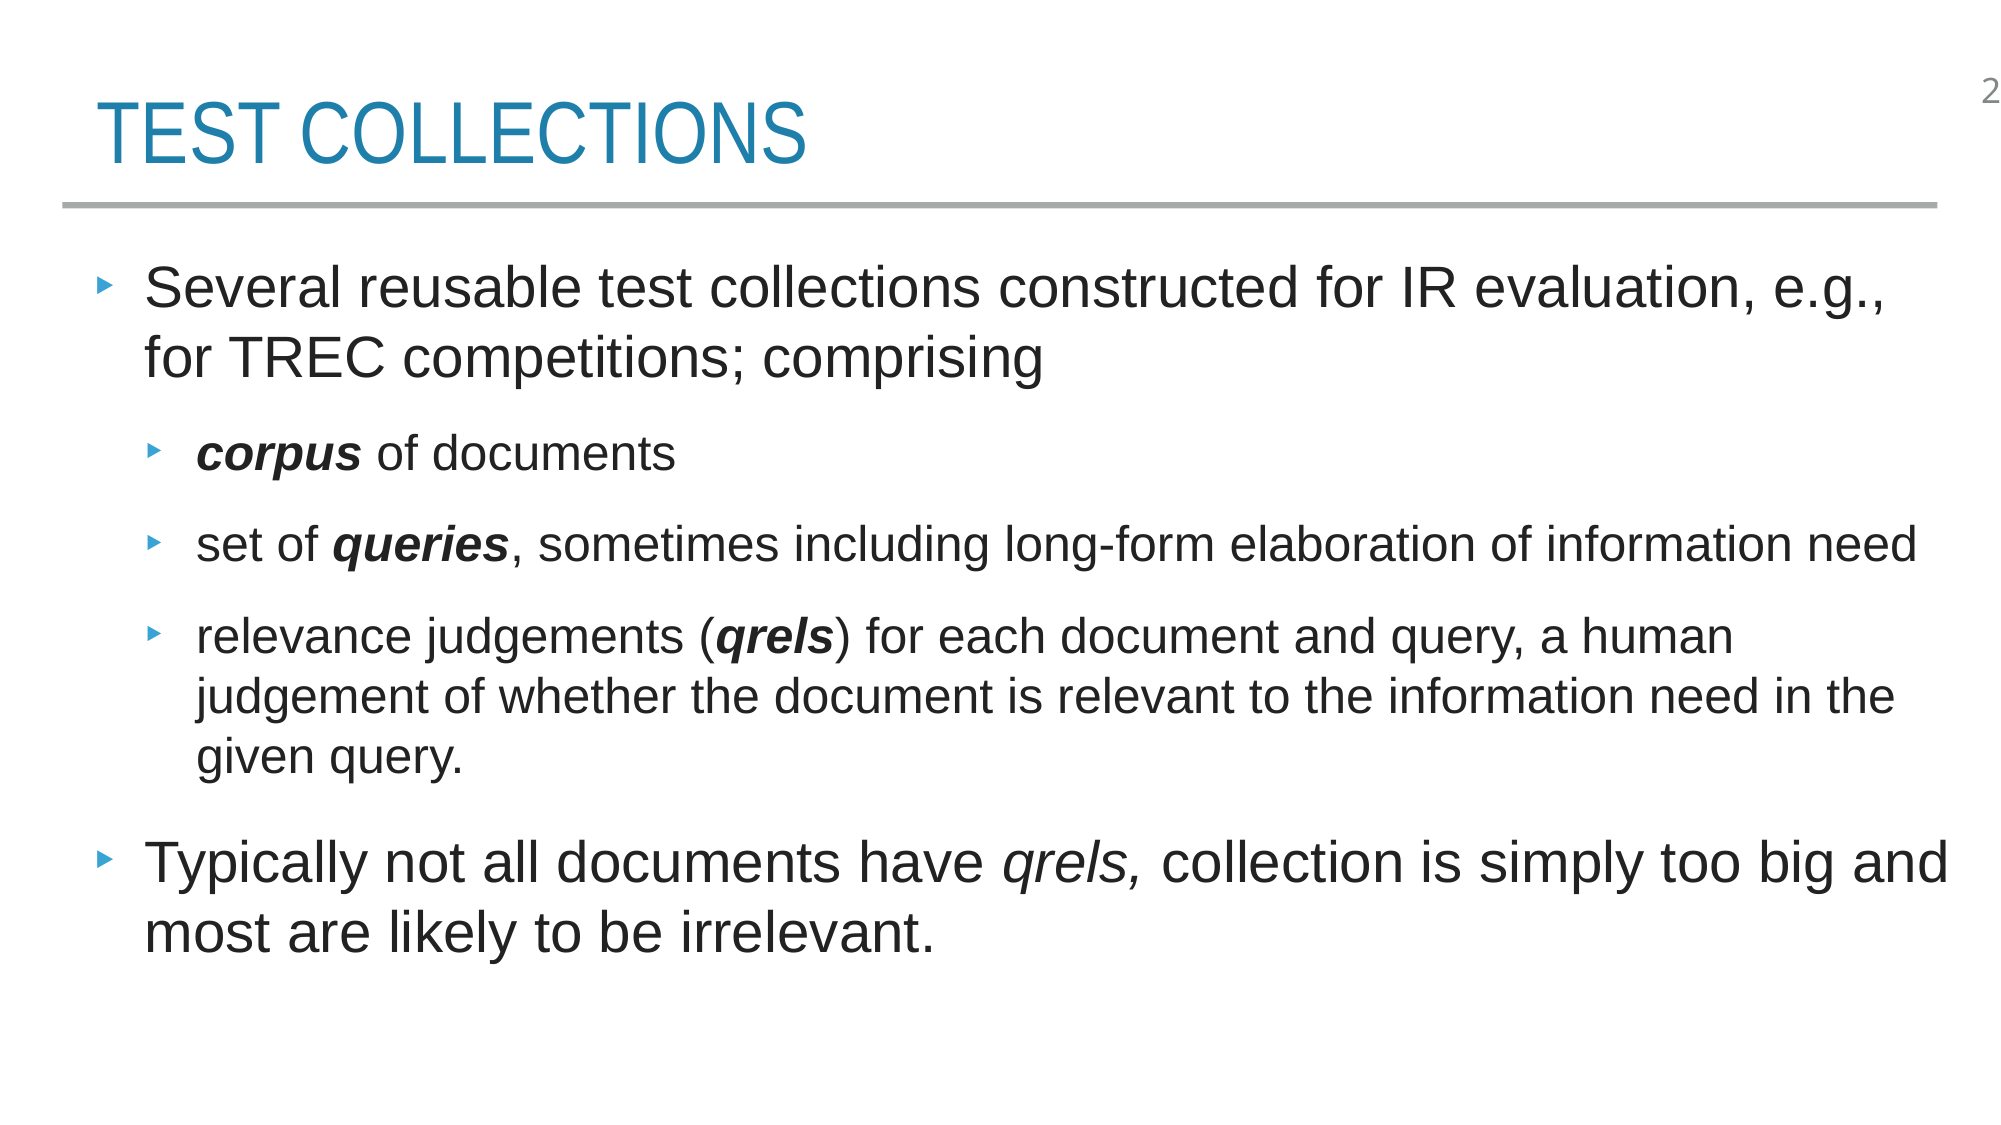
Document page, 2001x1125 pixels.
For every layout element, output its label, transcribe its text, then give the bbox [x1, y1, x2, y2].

title Test collections [87, 0, 1964, 190]
list Several reusable test collections constructed for IR evaluation, e.g., for TREC competitions; comprising corpus of documents set of queries, sometimes including long-form elaboration of information need relevance judgements (qrels) for each document and query, a human judgement of whether the document is relevant to the information need in the given query. Typically not all documents have qrels, collection is simply too big and most are likely to be irrelevant. [84, 240, 1961, 1067]
